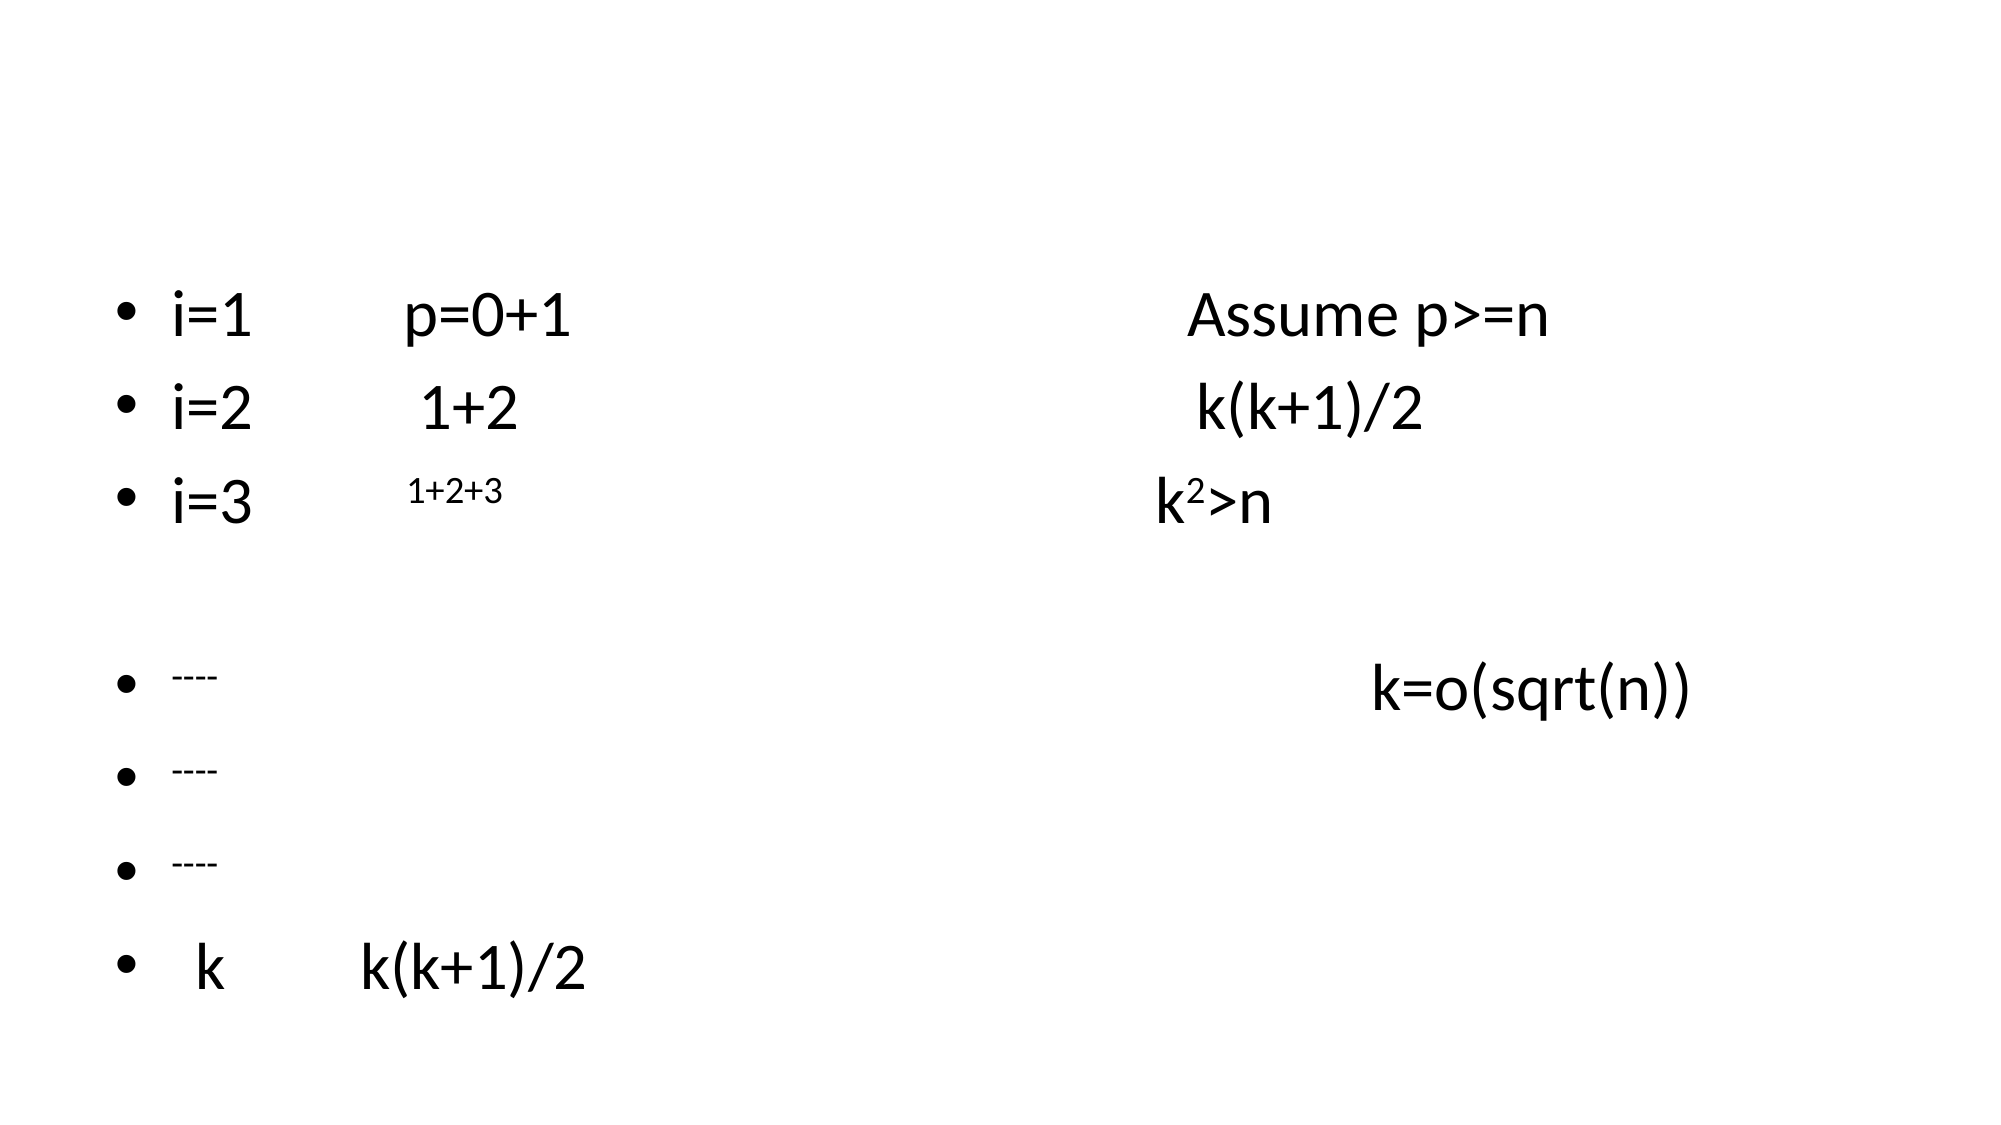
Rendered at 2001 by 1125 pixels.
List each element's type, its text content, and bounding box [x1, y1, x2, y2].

list i=1 p=0+1 Assume p>=n i=2 1+2 k(k+1)/2 i=3 1+2+3 k2>n ---- k=o(sqrt(n)) ---- ---- k k(k+1)/2 [99, 262, 1900, 1005]
